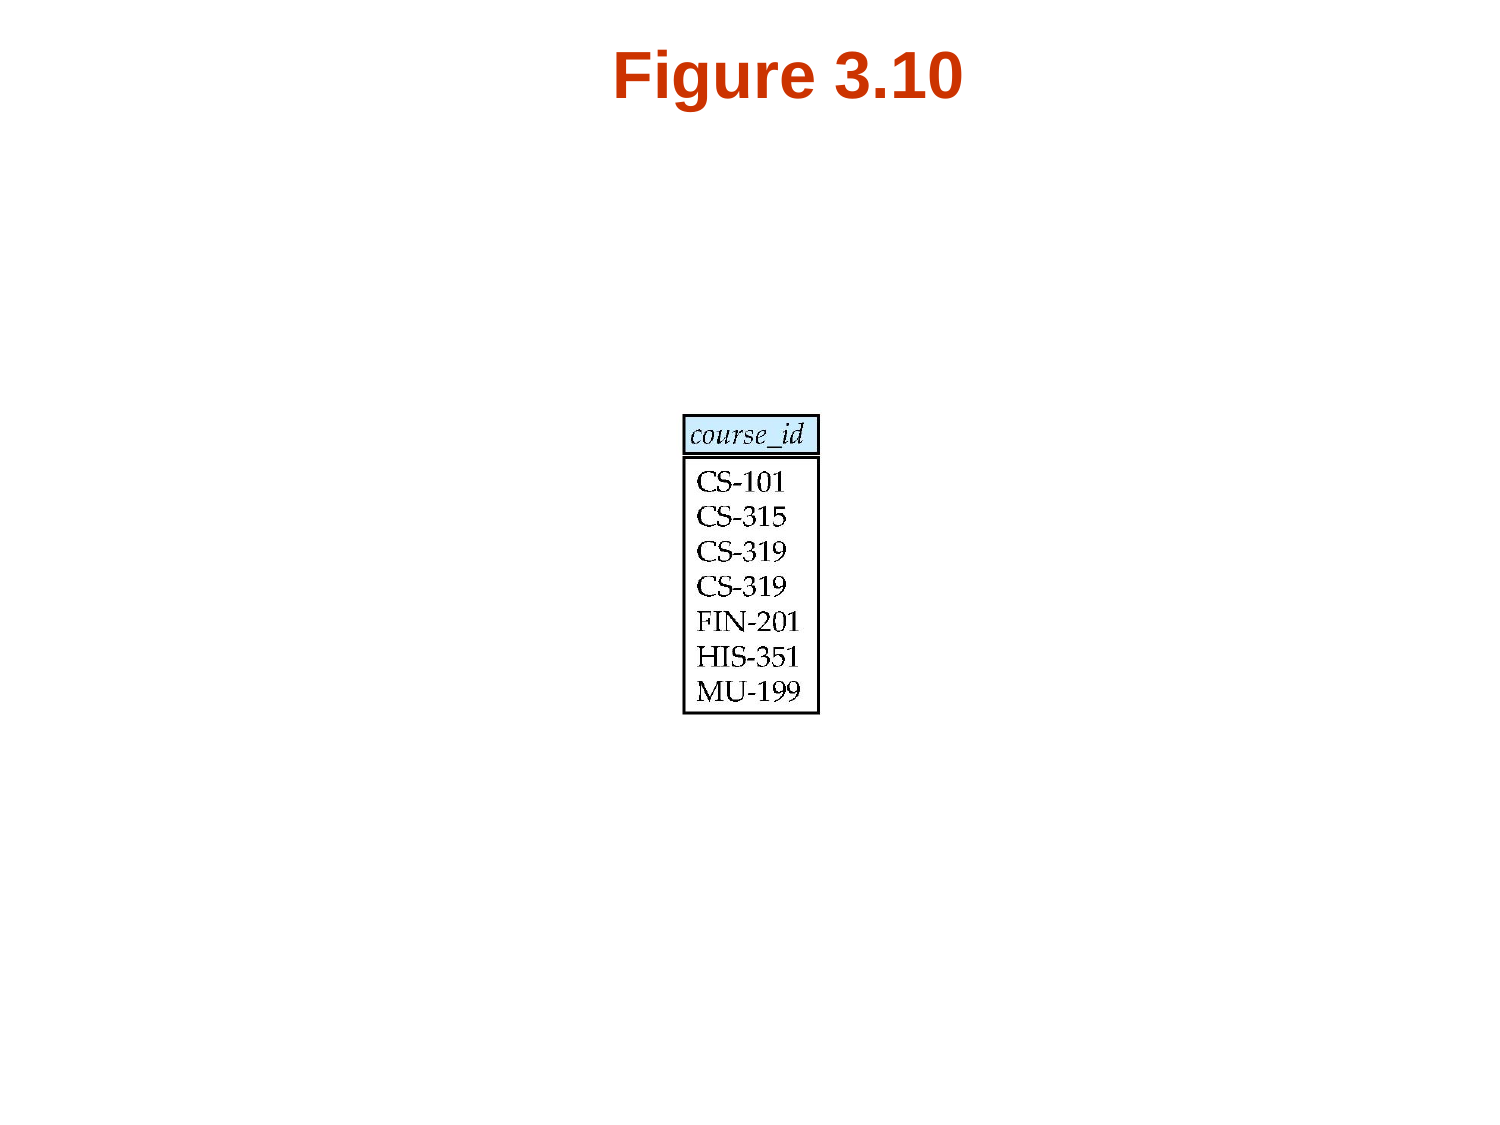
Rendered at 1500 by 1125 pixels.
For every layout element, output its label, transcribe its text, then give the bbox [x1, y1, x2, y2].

title Figure 3.10 [125, 18, 1452, 120]
picture [676, 409, 824, 715]
